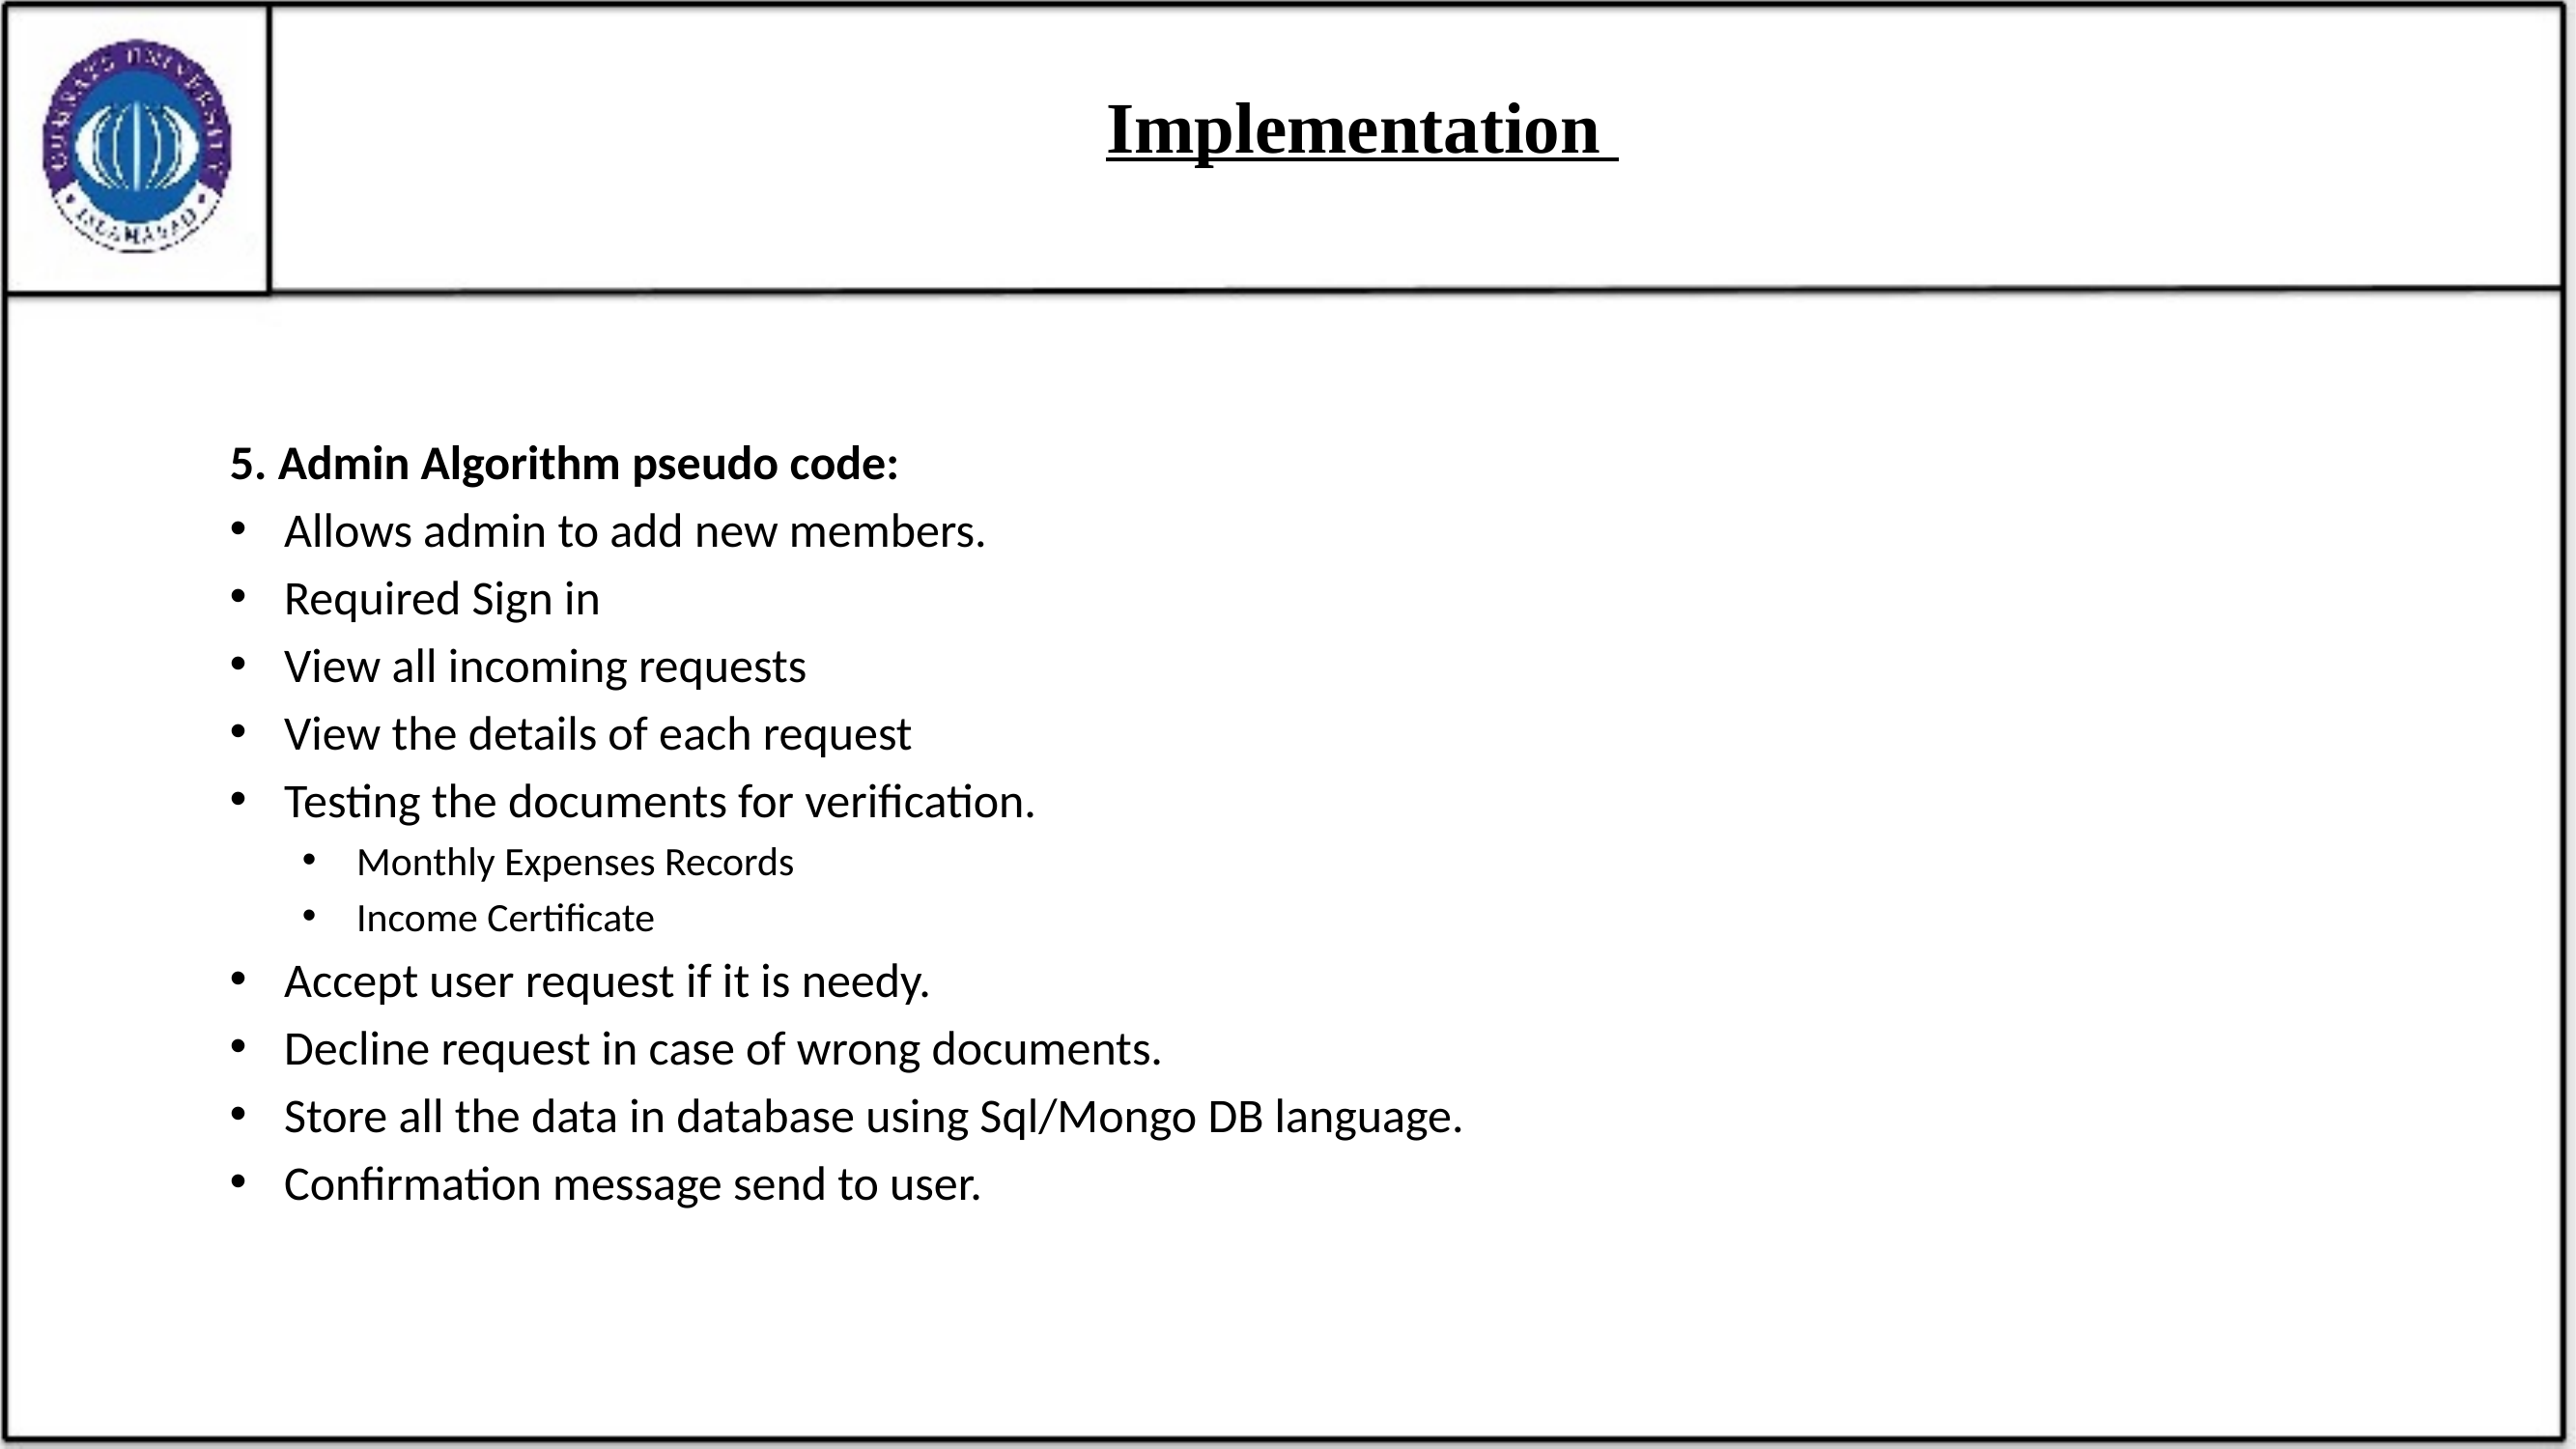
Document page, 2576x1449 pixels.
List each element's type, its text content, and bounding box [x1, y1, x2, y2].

title Implementation [297, 72, 2428, 254]
text_box 5. Admin Algorithm pseudo code: Allows admin to add new members. Required Sign in View all incoming requests View the details of each request Testing the documents for verification. Monthly Expenses Records Income Certificate Accept user request if it is needy. Decline request in case of wrong documents. Store all the data in database using Sql/Mongo DB language. Confirmation message send to user. [212, 422, 2266, 1449]
picture [0, 0, 2576, 1449]
